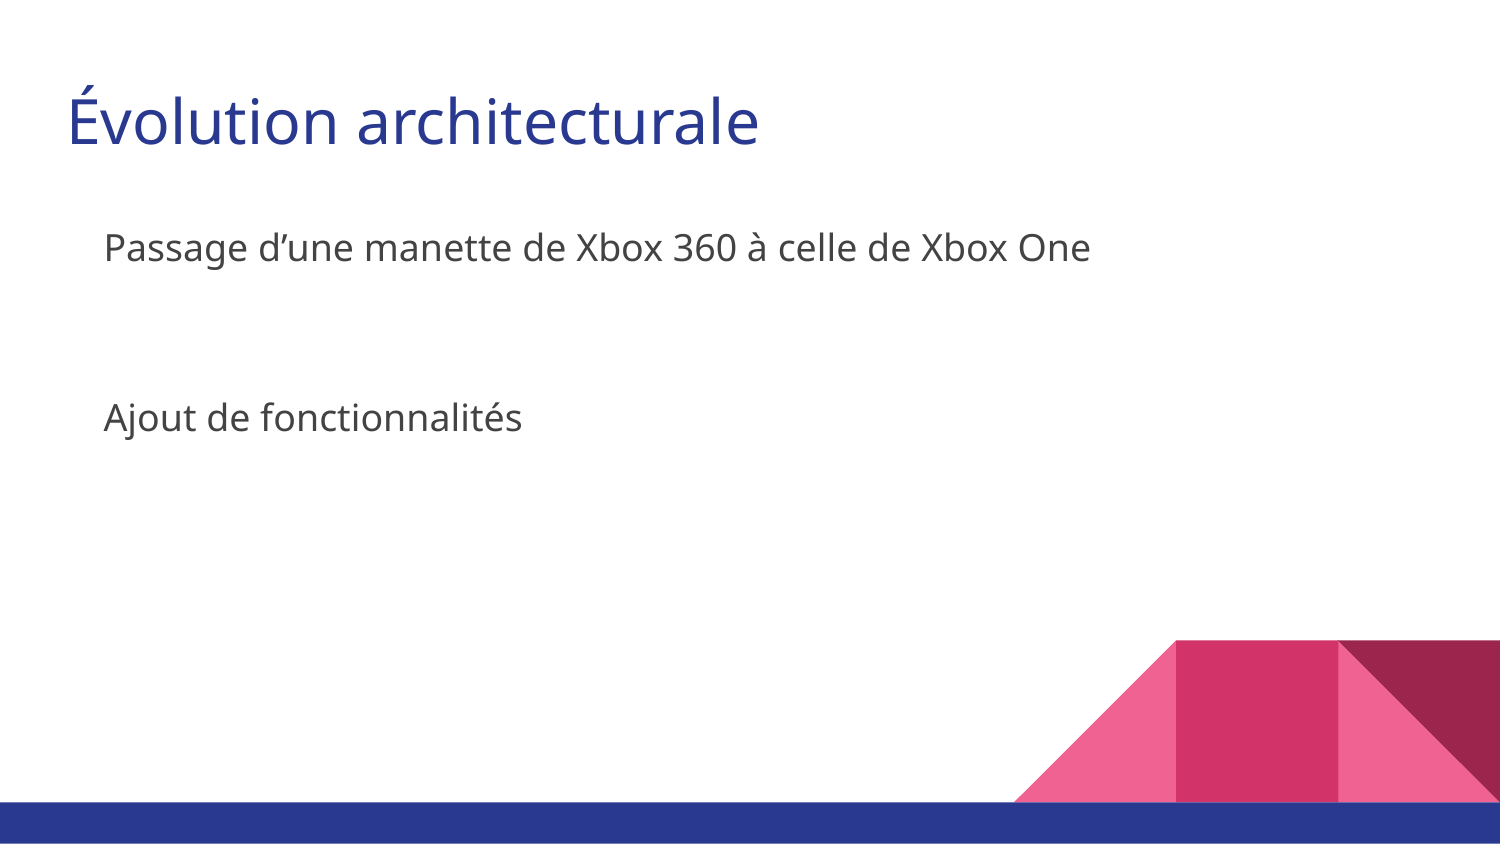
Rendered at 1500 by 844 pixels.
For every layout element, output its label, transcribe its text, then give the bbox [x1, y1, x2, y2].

list Passage d’une manette de Xbox 360 à celle de Xbox One Ajout de fonctionnalités [51, 201, 1449, 750]
title Évolution architecturale [51, 67, 1449, 167]
